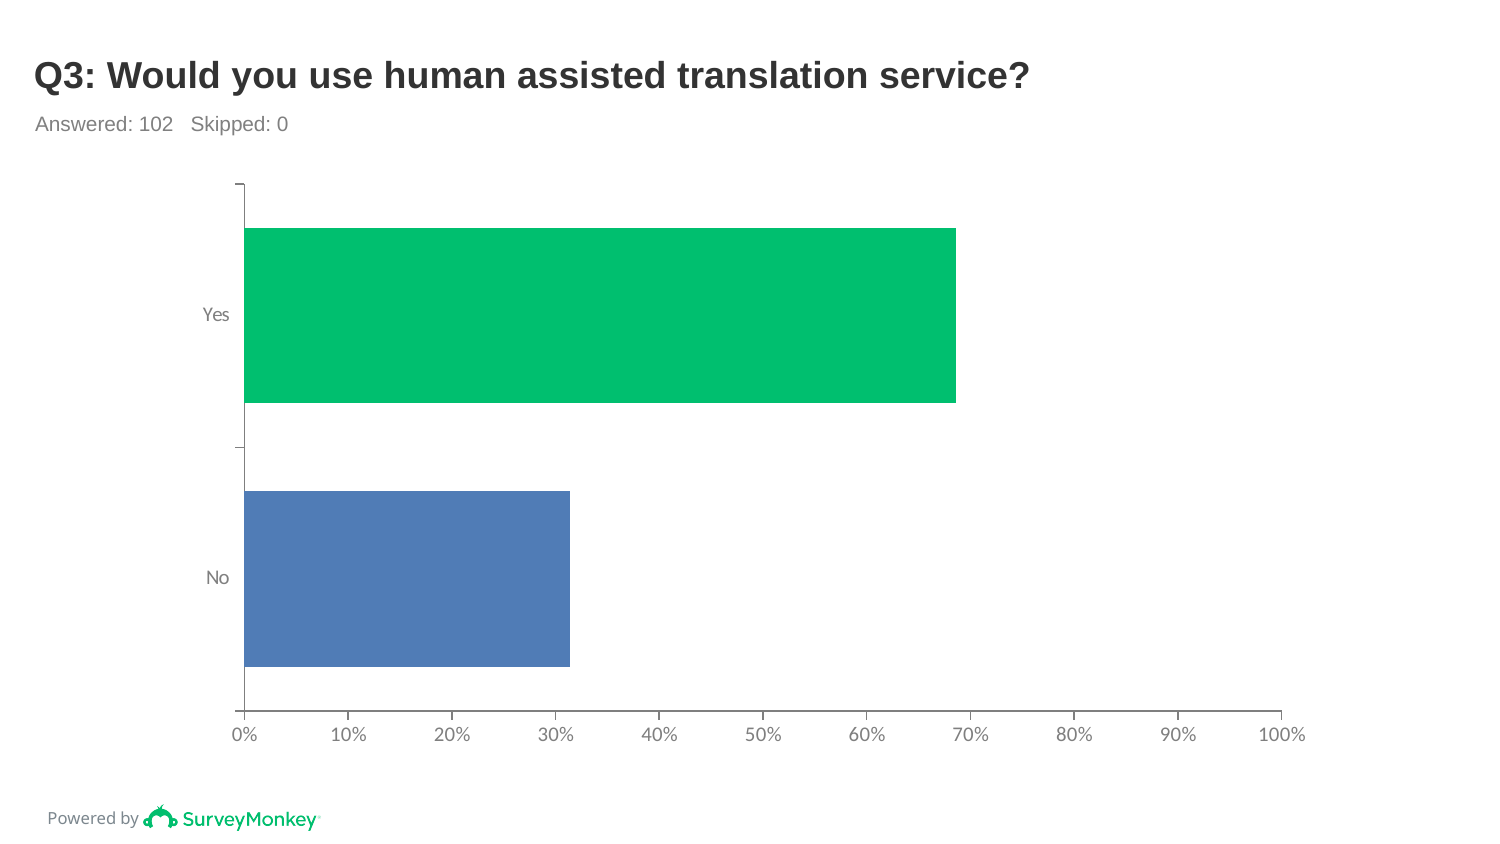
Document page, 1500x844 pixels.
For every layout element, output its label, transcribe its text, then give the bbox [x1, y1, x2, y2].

list Answered: 102 Skipped: 0 [20, 102, 1371, 143]
picture [132, 793, 332, 842]
chart [179, 171, 1329, 758]
title Q3: Would you use human assisted translation service? [18, 13, 1369, 104]
